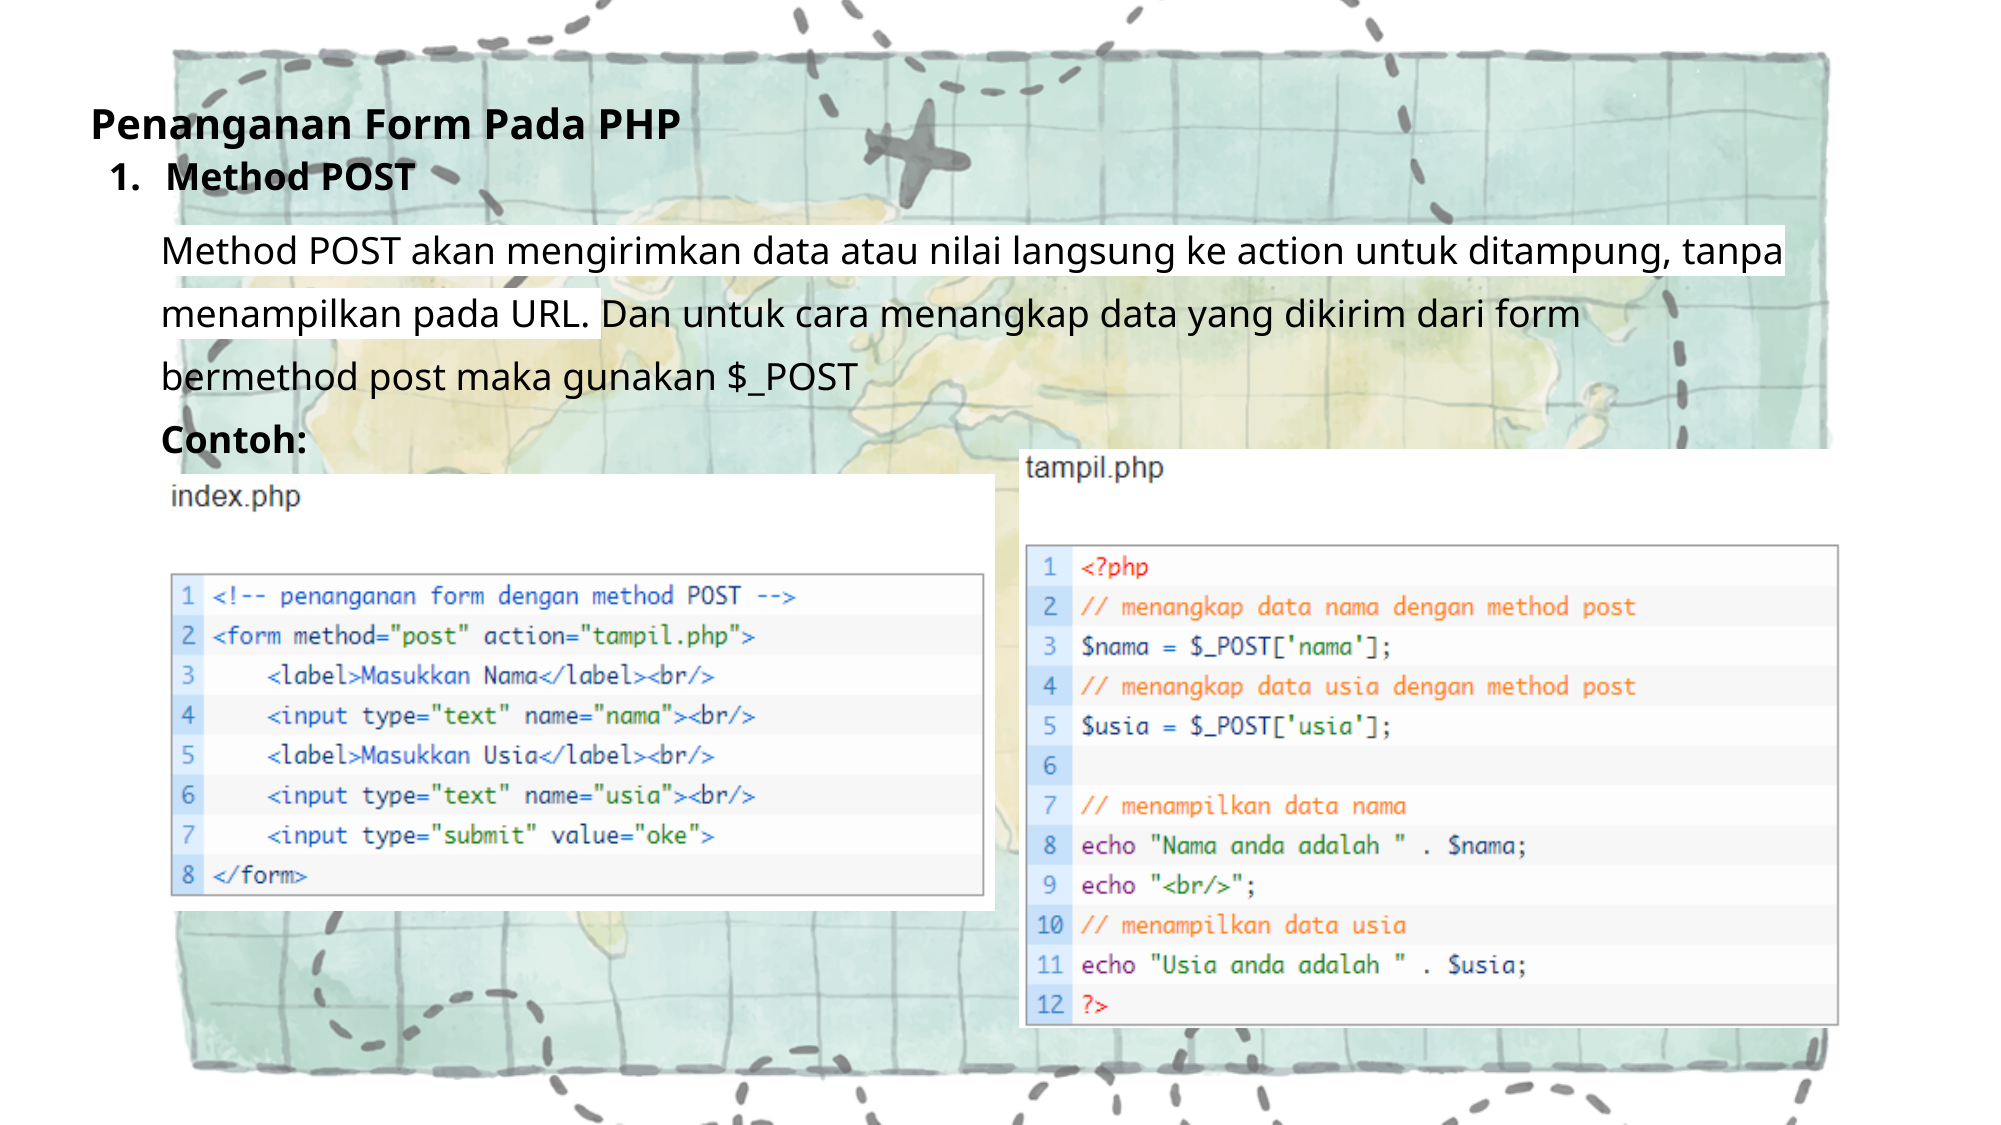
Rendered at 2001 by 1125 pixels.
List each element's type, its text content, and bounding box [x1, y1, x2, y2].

picture [1019, 448, 1841, 1029]
text_box Penanganan Form Pada PHP Method POST [75, 90, 1348, 165]
picture [159, 474, 995, 911]
text_box Method POST akan mengirimkan data atau nilai langsung ke action untuk ditampung, tanpa menampilkan pada URL. Dan untuk cara menangkap data yang dikirim dari form bermethod post maka gunakan $_POST Contoh: [145, 201, 1805, 453]
